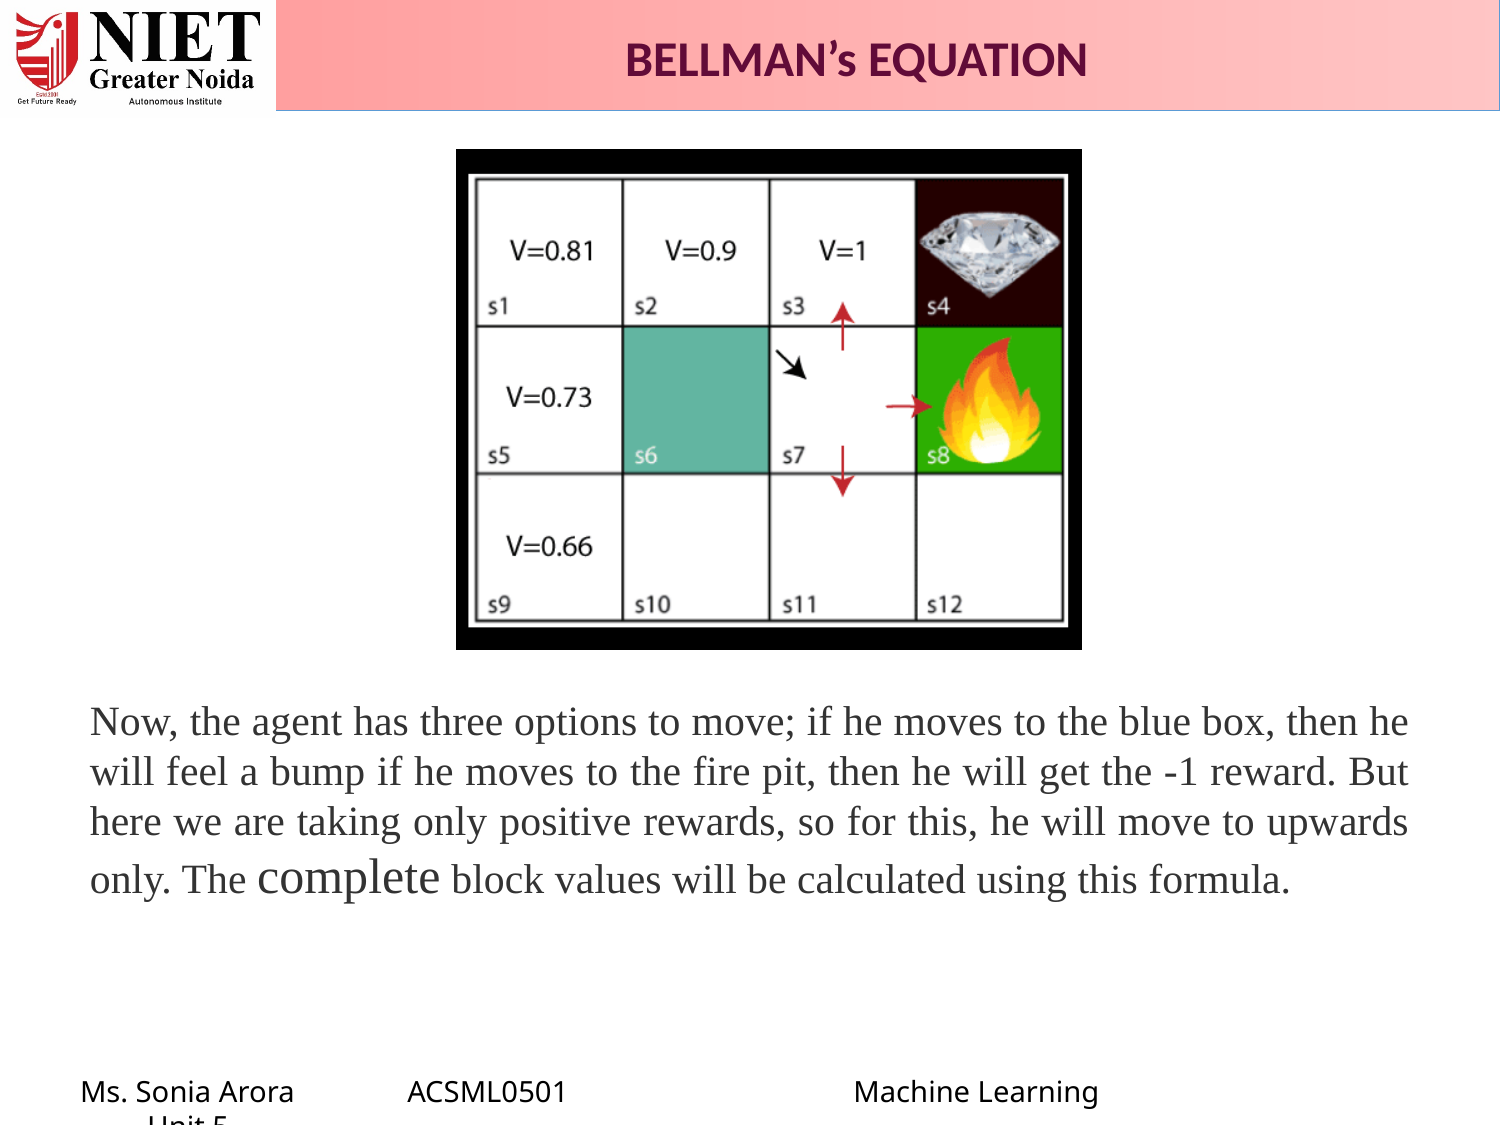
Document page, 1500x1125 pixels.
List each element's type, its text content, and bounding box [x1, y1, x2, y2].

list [456, 149, 1082, 650]
text_box Now, the agent has three options to move; if he moves to the blue box, then he will feel a bump if he moves to the fire pit, then he will get the -1 reward. But here we are taking only positive rewards, so for this, he will move to upwards only. The complete block values will be calculated using this formula. [74, 686, 1425, 912]
text_box BELLMAN’s EQUATION [335, 5, 1390, 108]
picture [0, 0, 276, 118]
